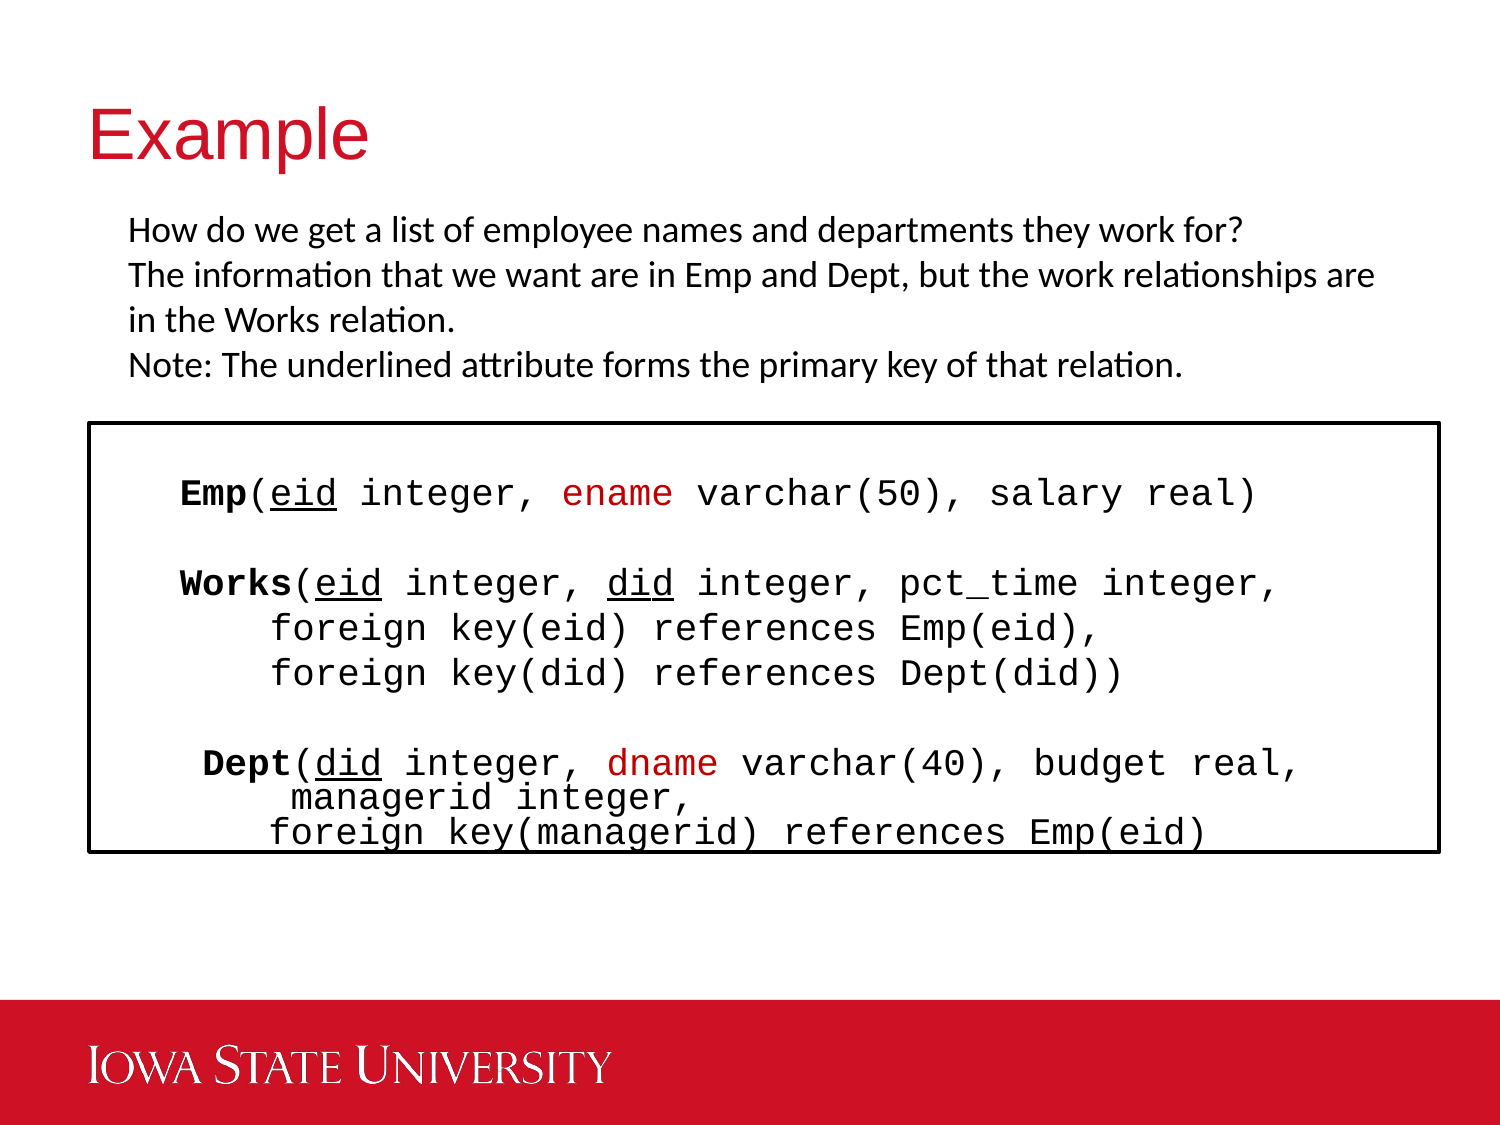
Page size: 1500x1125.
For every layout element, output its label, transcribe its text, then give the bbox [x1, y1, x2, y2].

picture [87, 1044, 613, 1088]
text_box How do we get a list of employee names and departments they work for? The information that we want are in Emp and Dept, but the work relationships are in the Works relation. Note: The underlined attribute forms the primary key of that relation. [113, 197, 1416, 393]
title Example [87, 86, 1413, 176]
text_box Emp(eid integer, ename varchar(50), salary real) Works(eid integer, did integer, pct_time integer, foreign key(eid) references Emp(eid), foreign key(did) references Dept(did)) Dept(did integer, dname varchar(40), budget real, managerid integer, foreign key(managerid) references Emp(eid) [89, 422, 1440, 852]
